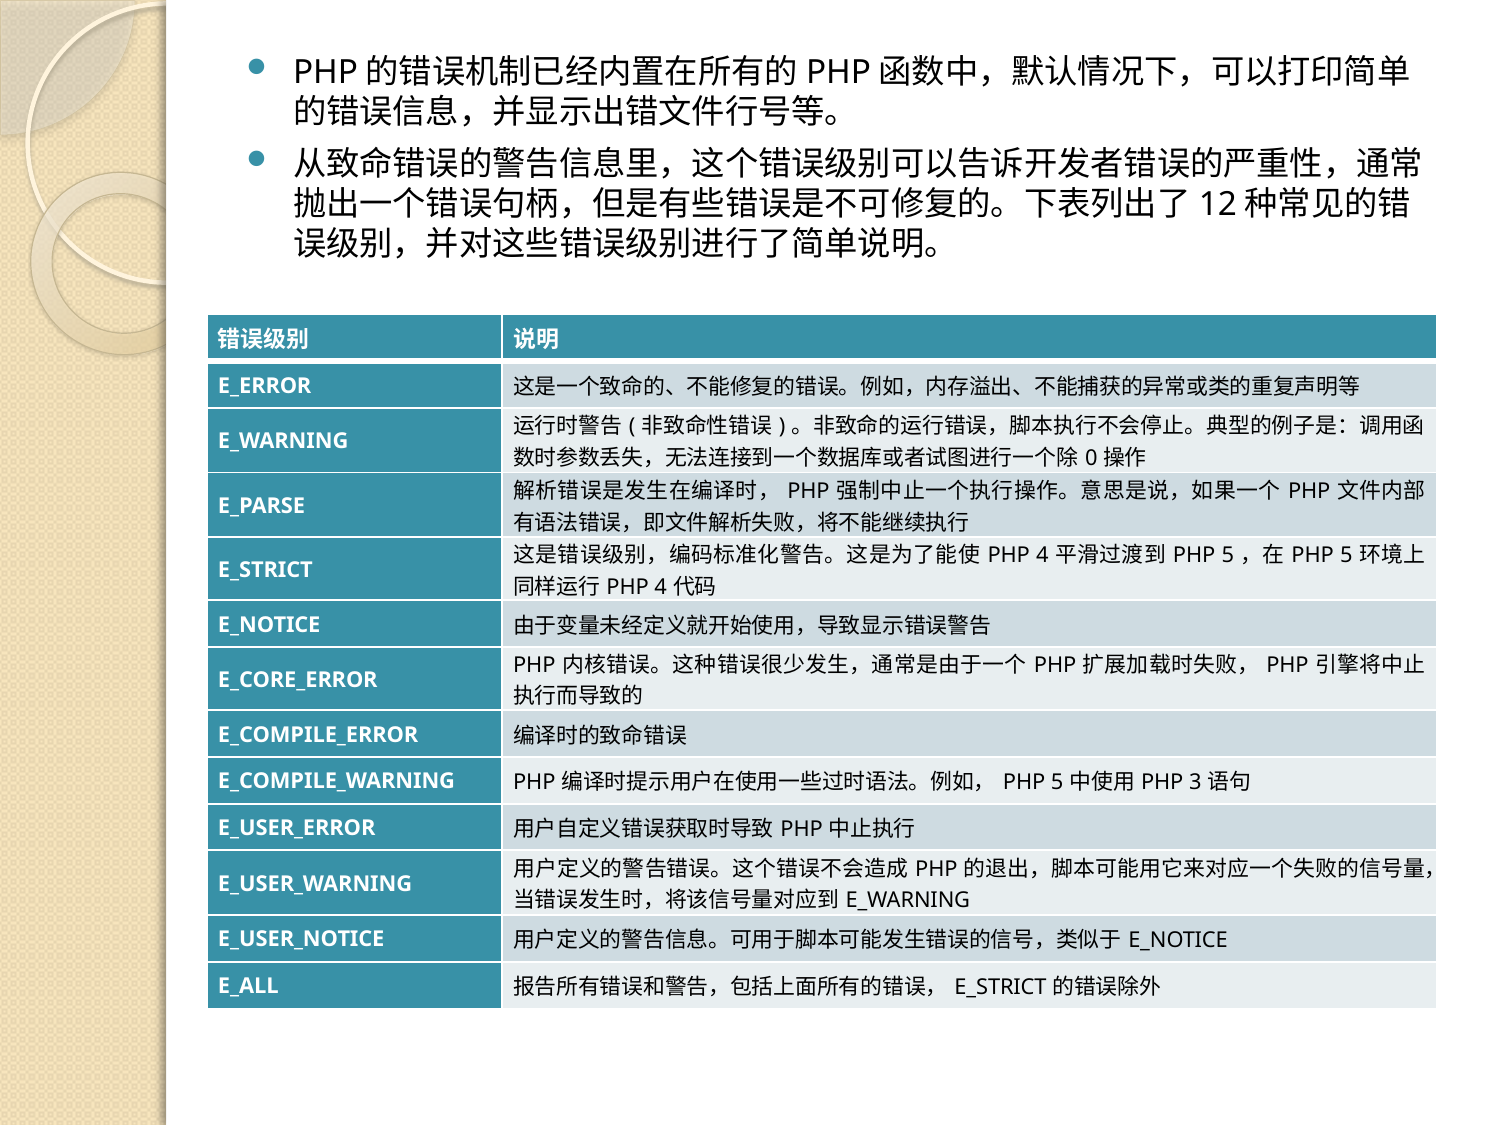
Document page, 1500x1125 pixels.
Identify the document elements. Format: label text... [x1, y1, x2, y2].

table_cell E_USER_NOTICE [208, 916, 501, 961]
table_cell PHP编译时提示用户在使用一些过时语法。例如，PHP 5中使用PHP 3语句 [503, 758, 1436, 803]
table_cell 用户定义的警告信息。可用于脚本可能发生错误的信号，类似于E_NOTICE [503, 916, 1436, 961]
table_cell 用户定义的警告错误。这个错误不会造成PHP的退出，脚本可能用它来对应一个失败的信号量，当错误发生时，将该信号量对应到E_WARNING [503, 851, 1436, 914]
table_cell E_CORE_ERROR [208, 648, 501, 709]
table_cell E_PARSE [208, 473, 501, 536]
table_cell 报告所有错误和警告，包括上面所有的错误，E_STRICT的错误除外 [503, 963, 1436, 1008]
table_cell E_USER_ERROR [208, 805, 501, 849]
table_cell E_NOTICE [208, 601, 501, 646]
table_cell 这是错误级别，编码标准化警告。这是为了能使PHP 4平滑过渡到PHP 5，在PHP 5环境上同样运行PHP 4代码 [503, 538, 1436, 599]
table_cell 解析错误是发生在编译时，PHP强制中止一个执行操作。意思是说，如果一个PHP文件内部有语法错误，即文件解析失败，将不能继续执行 [503, 473, 1436, 536]
text_box PHP的错误机制已经内置在所有的PHP函数中，默认情况下，可以打印简单的错误信息，并显示出错文件行号等。 从致命错误的警告信息里，这个错误级别可以告诉开发者错误的严重性，通常抛出一个错误句柄，但是有些错误是不可修复的。下表列出了12种常见的错误级别，并对这些错误级别进行了简单说明。 [218, 42, 1449, 291]
table_cell E_WARNING [208, 409, 501, 472]
table_cell 编译时的致命错误 [503, 711, 1436, 756]
table_cell E_ERROR [208, 364, 501, 407]
table_cell 运行时警告(非致命性错误)。非致命的运行错误，脚本执行不会停止。典型的例子是：调用函数时参数丢失，无法连接到一个数据库或者试图进行一个除0操作 [503, 409, 1436, 472]
table_cell E_COMPILE_ERROR [208, 711, 501, 756]
table_cell E_USER_WARNING [208, 851, 501, 914]
table_cell PHP内核错误。这种错误很少发生，通常是由于一个PHP扩展加载时失败，PHP引擎将中止执行而导致的 [503, 648, 1436, 709]
table_cell 由于变量未经定义就开始使用，导致显示错误警告 [503, 601, 1436, 646]
table_cell E_ALL [208, 963, 501, 1008]
table_cell 用户自定义错误获取时导致PHP中止执行 [503, 805, 1436, 849]
table_header 错误级别 [208, 315, 501, 358]
table_cell 这是一个致命的、不能修复的错误。例如，内存溢出、不能捕获的异常或类的重复声明等 [503, 364, 1436, 407]
table_header 说明 [503, 315, 1436, 358]
table_cell E_STRICT [208, 538, 501, 599]
table_cell E_COMPILE_WARNING [208, 758, 501, 803]
